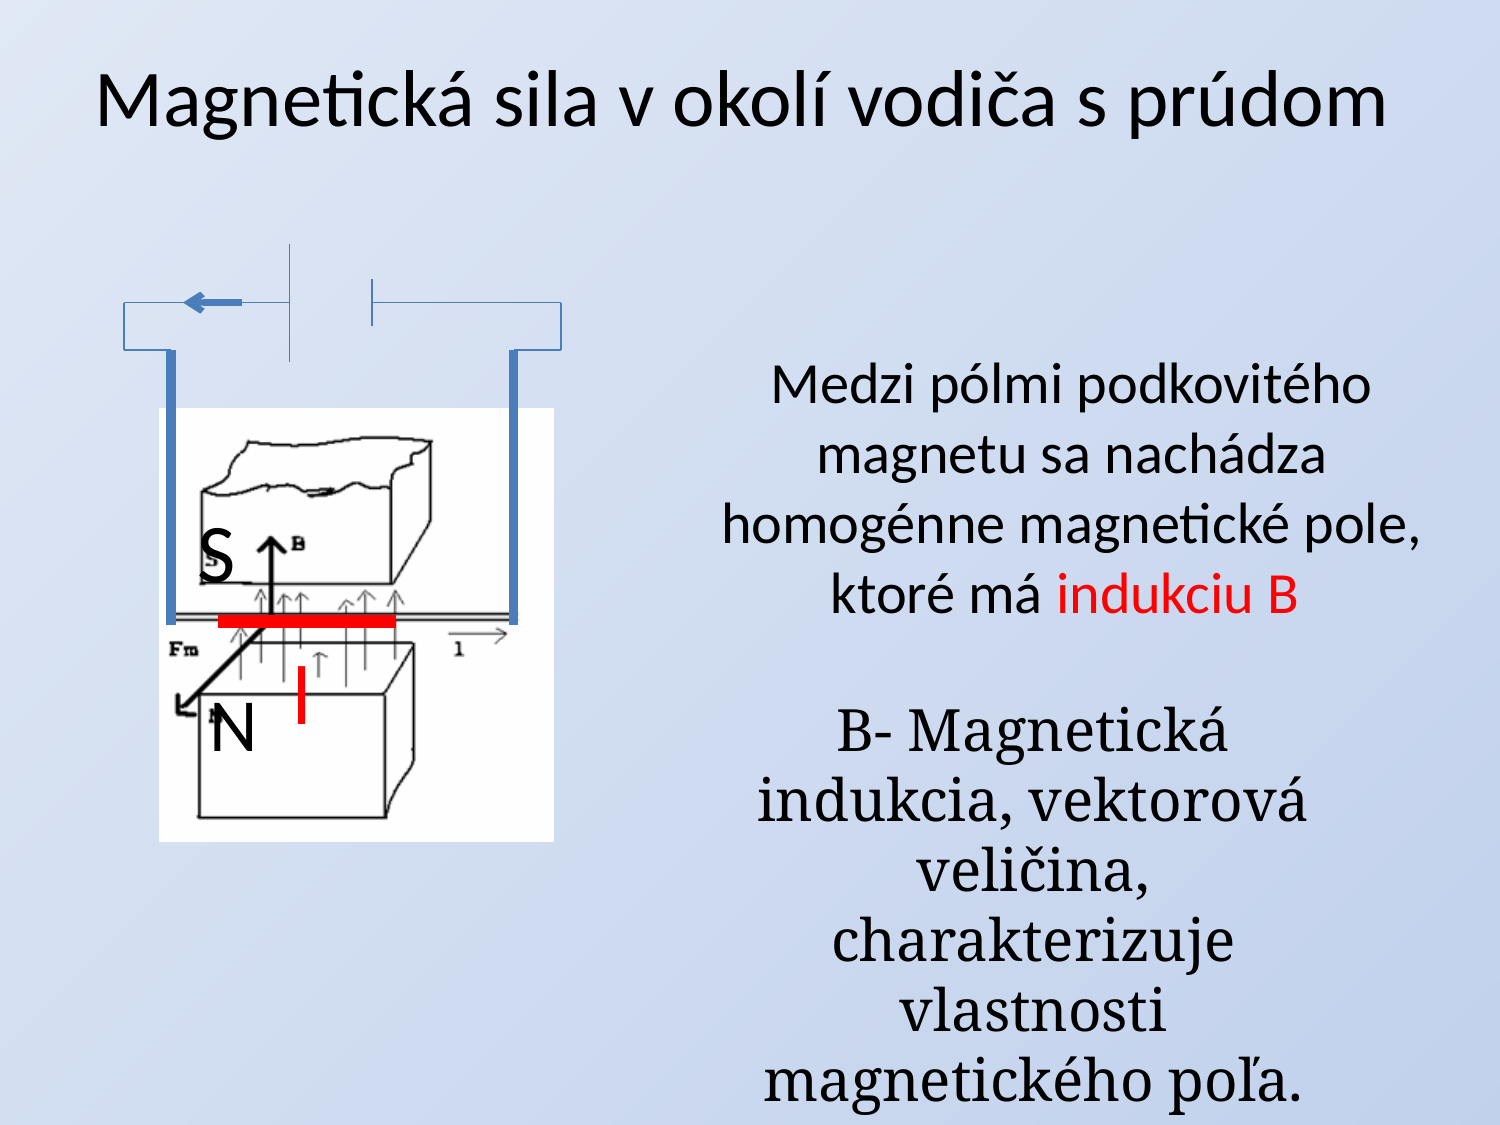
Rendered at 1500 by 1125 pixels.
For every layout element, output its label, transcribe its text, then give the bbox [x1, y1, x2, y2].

title Magnetická sila v okolí vodiča s prúdom [76, 0, 1427, 188]
text_box B- Magnetická indukcia, vektorová veličina, charakterizuje vlastnosti magnetického poľa. Jednotkou je T - tesla [714, 685, 1353, 1125]
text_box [123, 243, 562, 842]
text_box Medzi pólmi podkovitého magnetu sa nachádza homogénne magnetické pole, ktoré má indukciu B [690, 338, 1453, 633]
